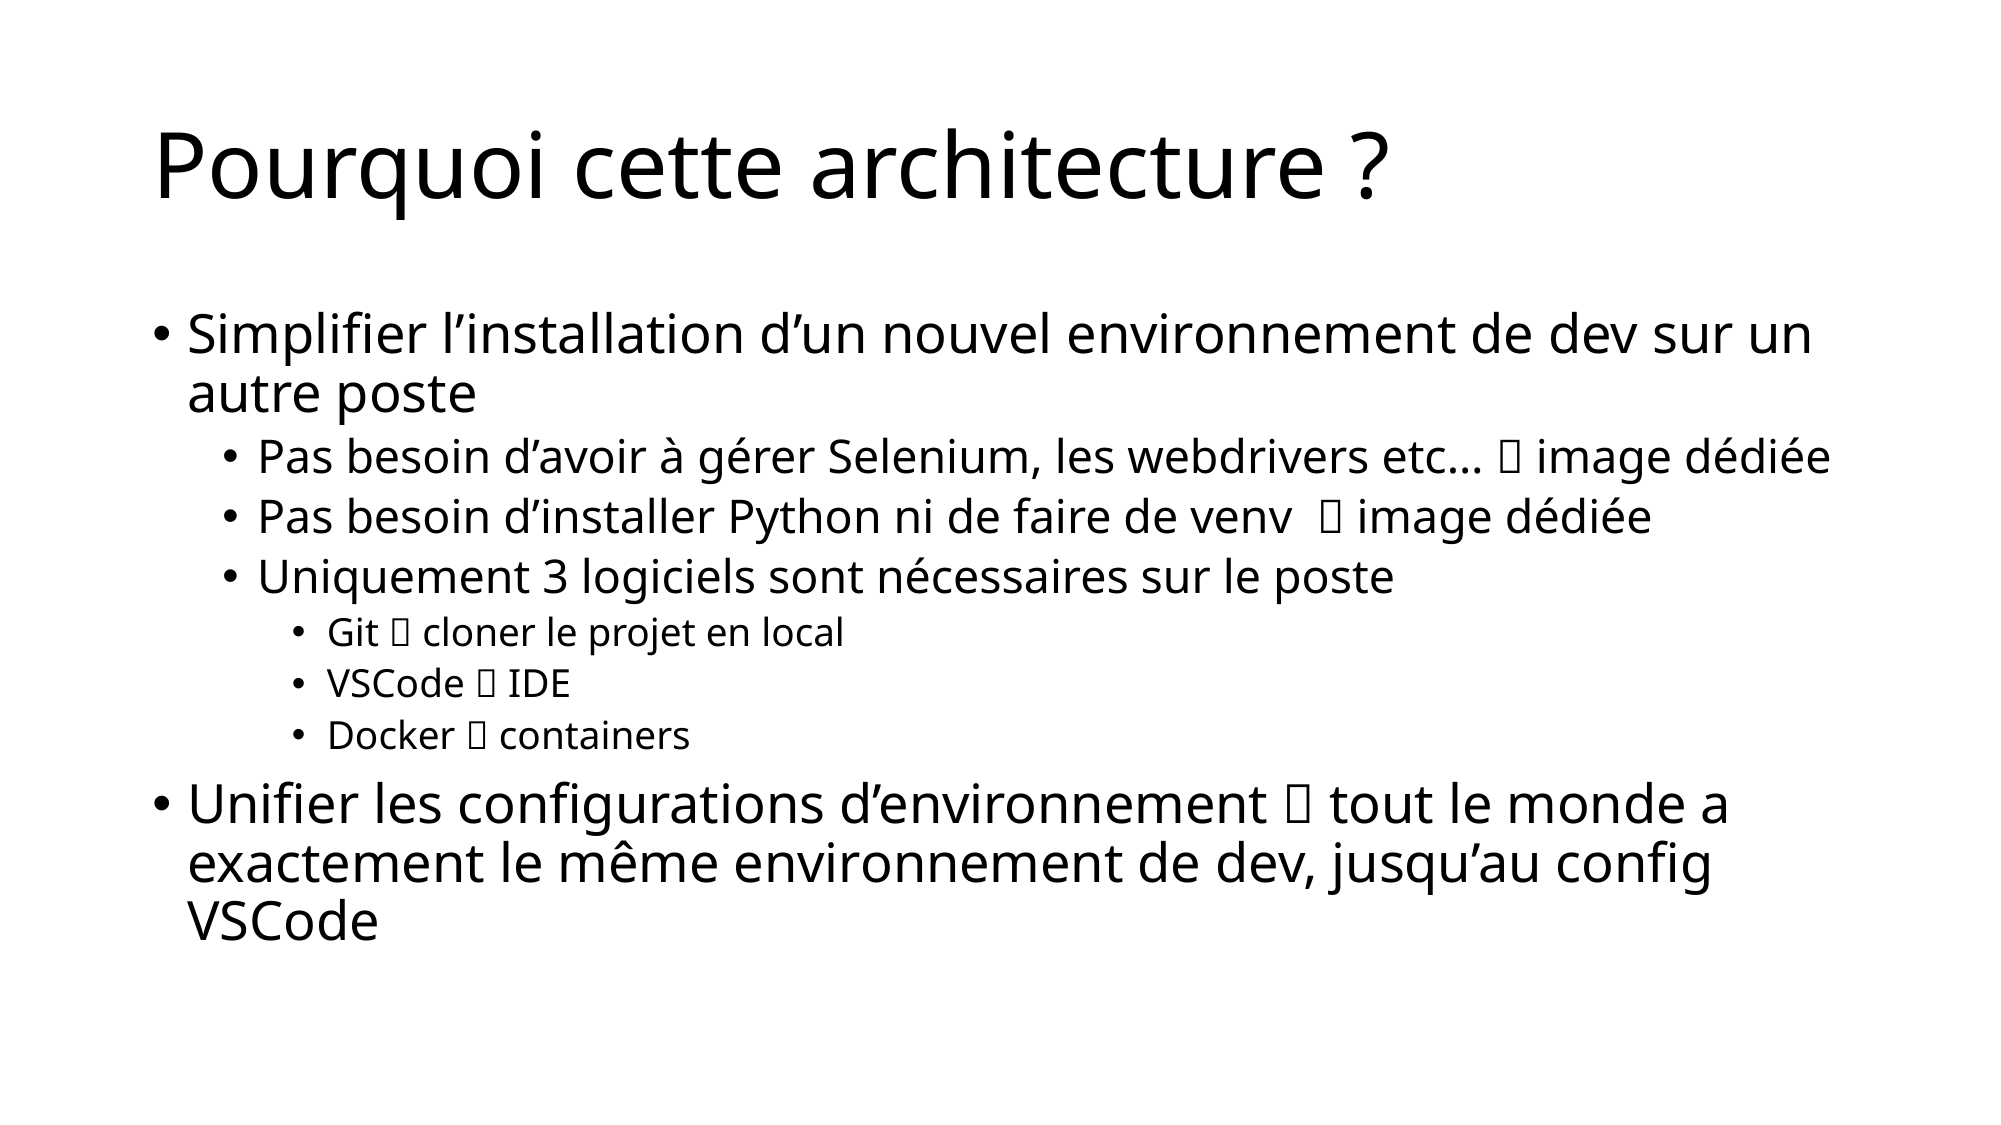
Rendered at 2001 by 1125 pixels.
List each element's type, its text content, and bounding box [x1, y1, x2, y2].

title Pourquoi cette architecture ? [137, 59, 1863, 278]
list Simplifier l’installation d’un nouvel environnement de dev sur un autre poste Pas besoin d’avoir à gérer Selenium, les webdrivers etc…  image dédiée Pas besoin d’installer Python ni de faire de venv  image dédiée Uniquement 3 logiciels sont nécessaires sur le poste Git  cloner le projet en local VSCode  IDE Docker  containers Unifier les configurations d’environnement  tout le monde a exactement le même environnement de dev, jusqu’au config VSCode [137, 299, 1863, 1014]
